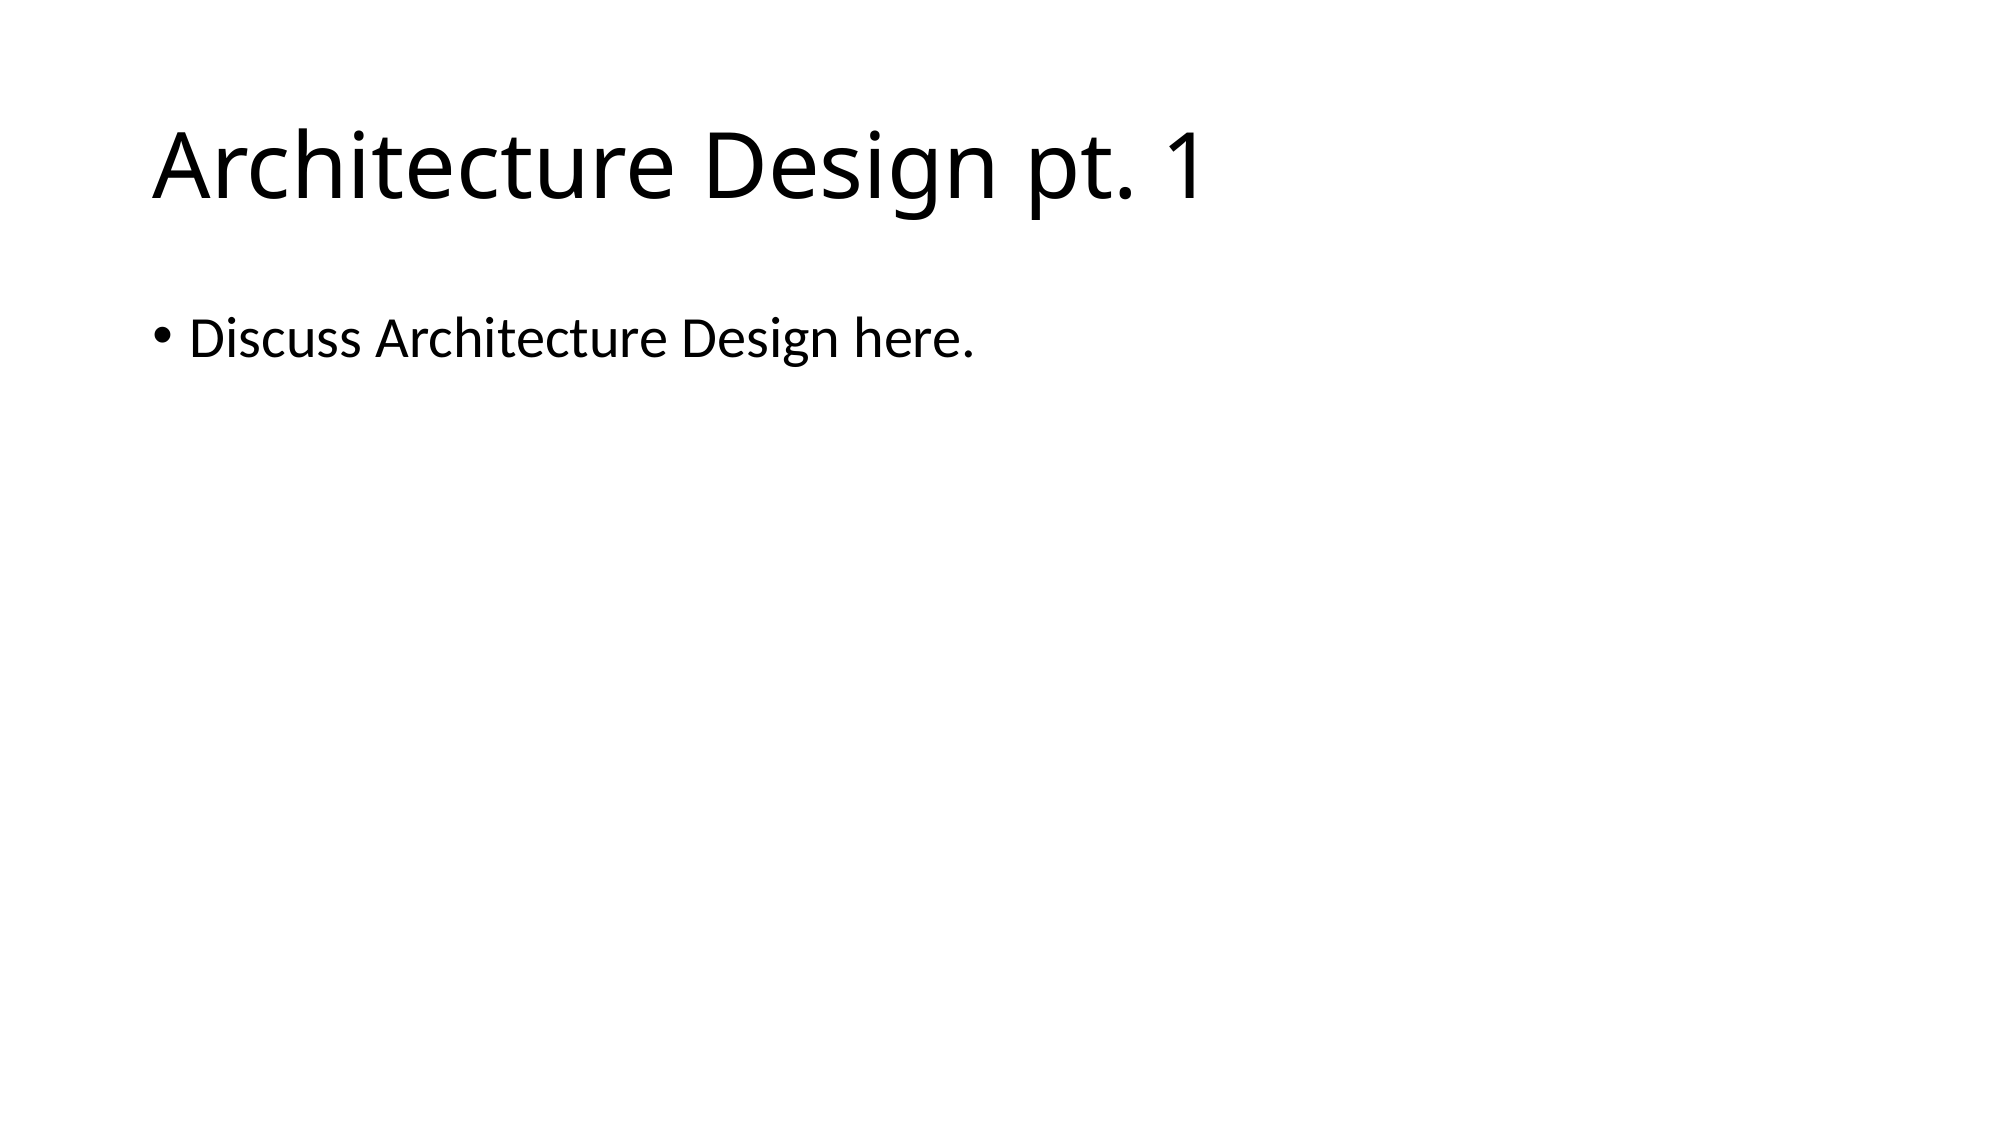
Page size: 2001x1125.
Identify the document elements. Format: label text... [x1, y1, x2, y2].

list Discuss Architecture Design here. [137, 299, 1863, 1014]
title Architecture Design pt. 1 [137, 59, 1863, 278]
